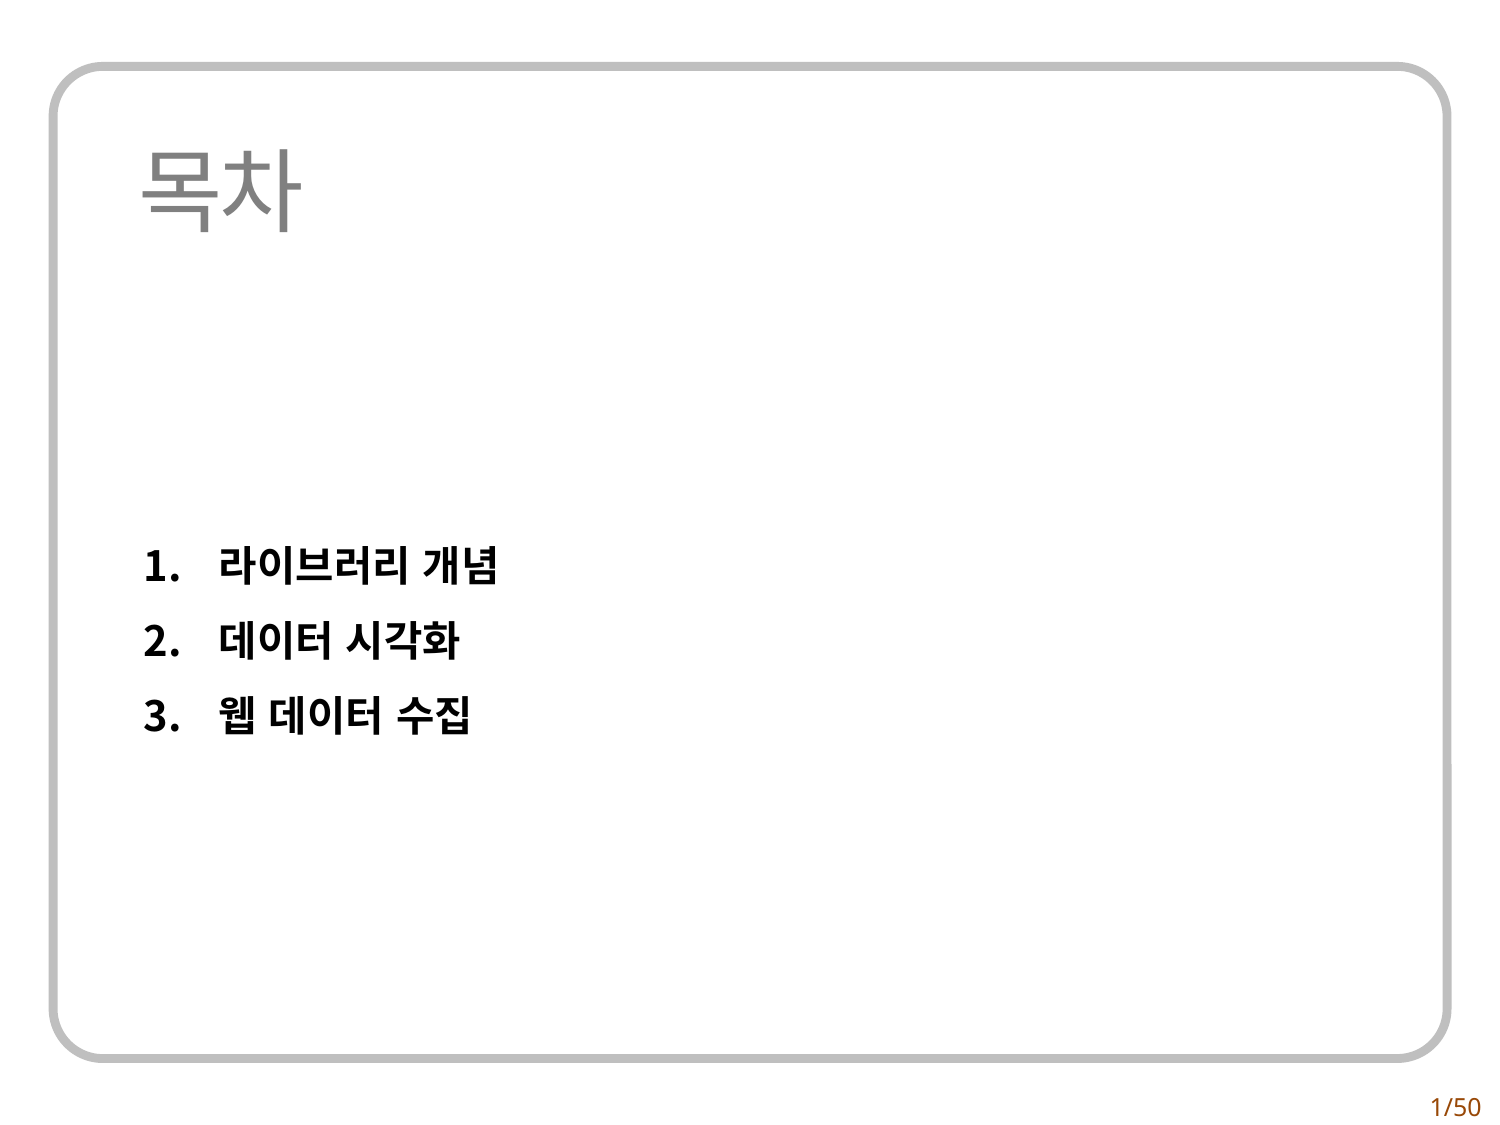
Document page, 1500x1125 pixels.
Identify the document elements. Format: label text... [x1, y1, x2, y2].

text_box 라이브러리 개념 데이터 시각화 웹 데이터 수집 [128, 243, 1140, 1012]
